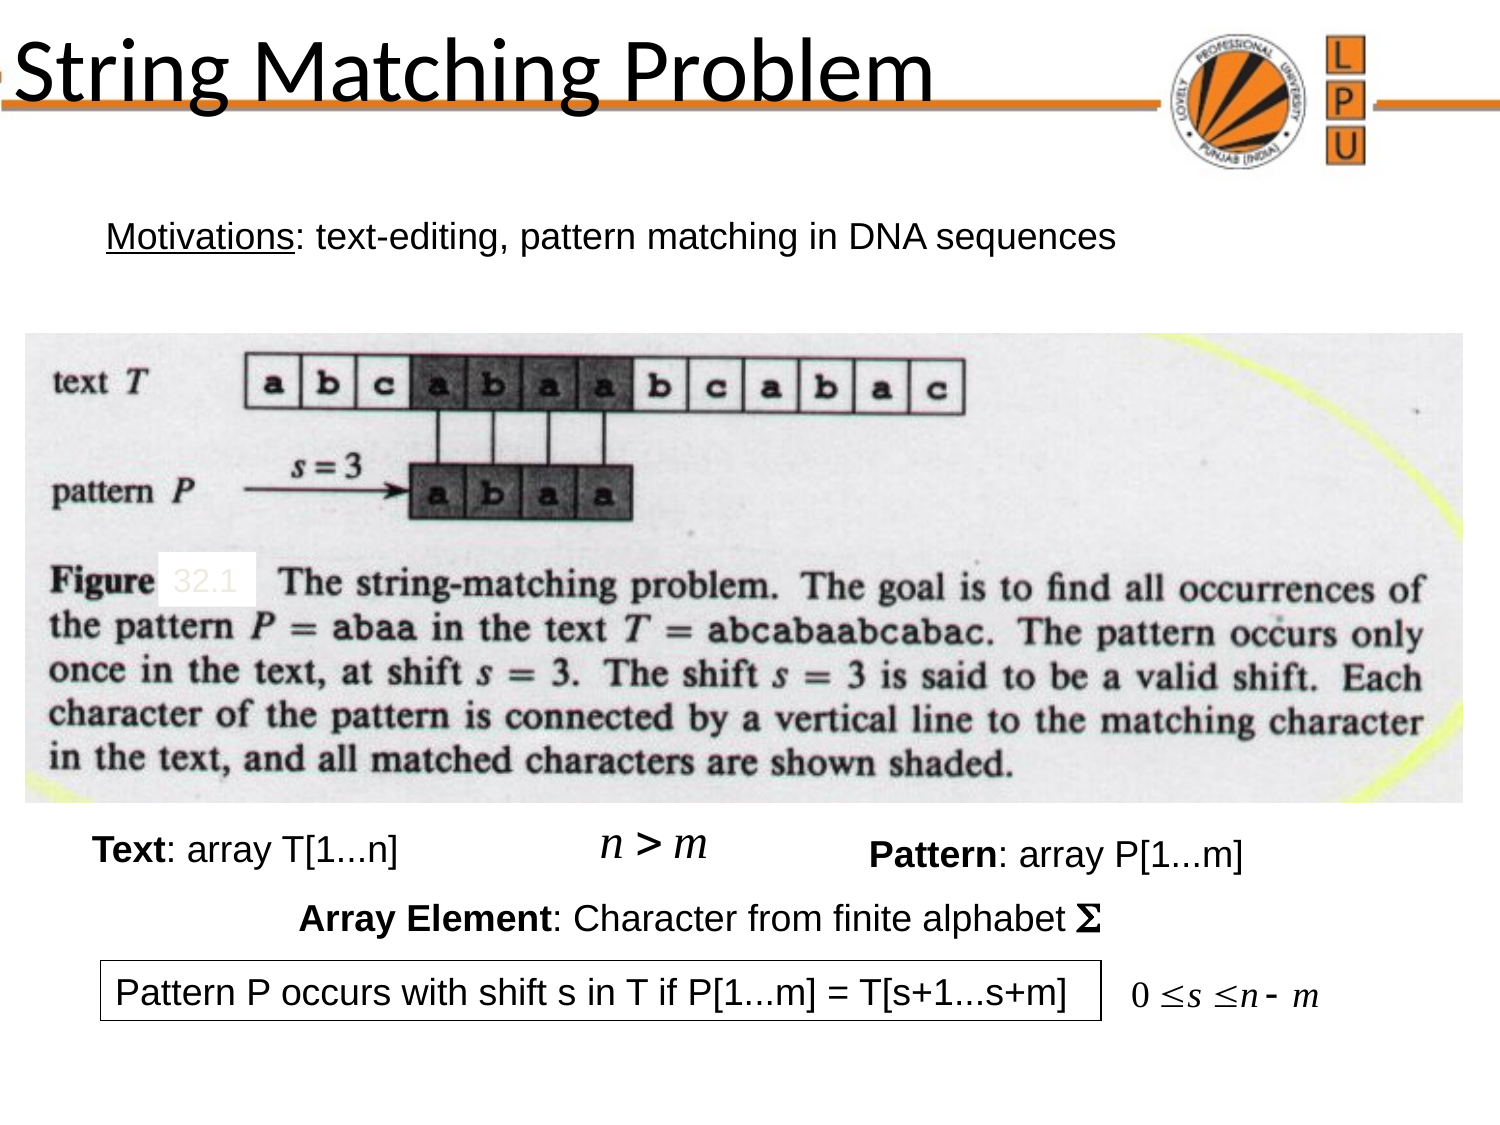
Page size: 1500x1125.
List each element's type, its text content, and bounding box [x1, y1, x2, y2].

text_box Pattern: array P[1...m] [854, 822, 1308, 883]
title String Matching Problem [0, 0, 1349, 159]
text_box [1125, 972, 1327, 1017]
text_box Pattern P occurs with shift s in T if P[1...m] = T[s+1...s+m] [100, 960, 1101, 1021]
text_box Array Element: Character from finite alphabet S [283, 882, 1209, 948]
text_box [591, 825, 718, 871]
text_box Motivations: text-editing, pattern matching in DNA sequences [90, 204, 1136, 265]
text_box Text: array T[1...n] [77, 817, 691, 878]
picture [0, 0, 1500, 1125]
